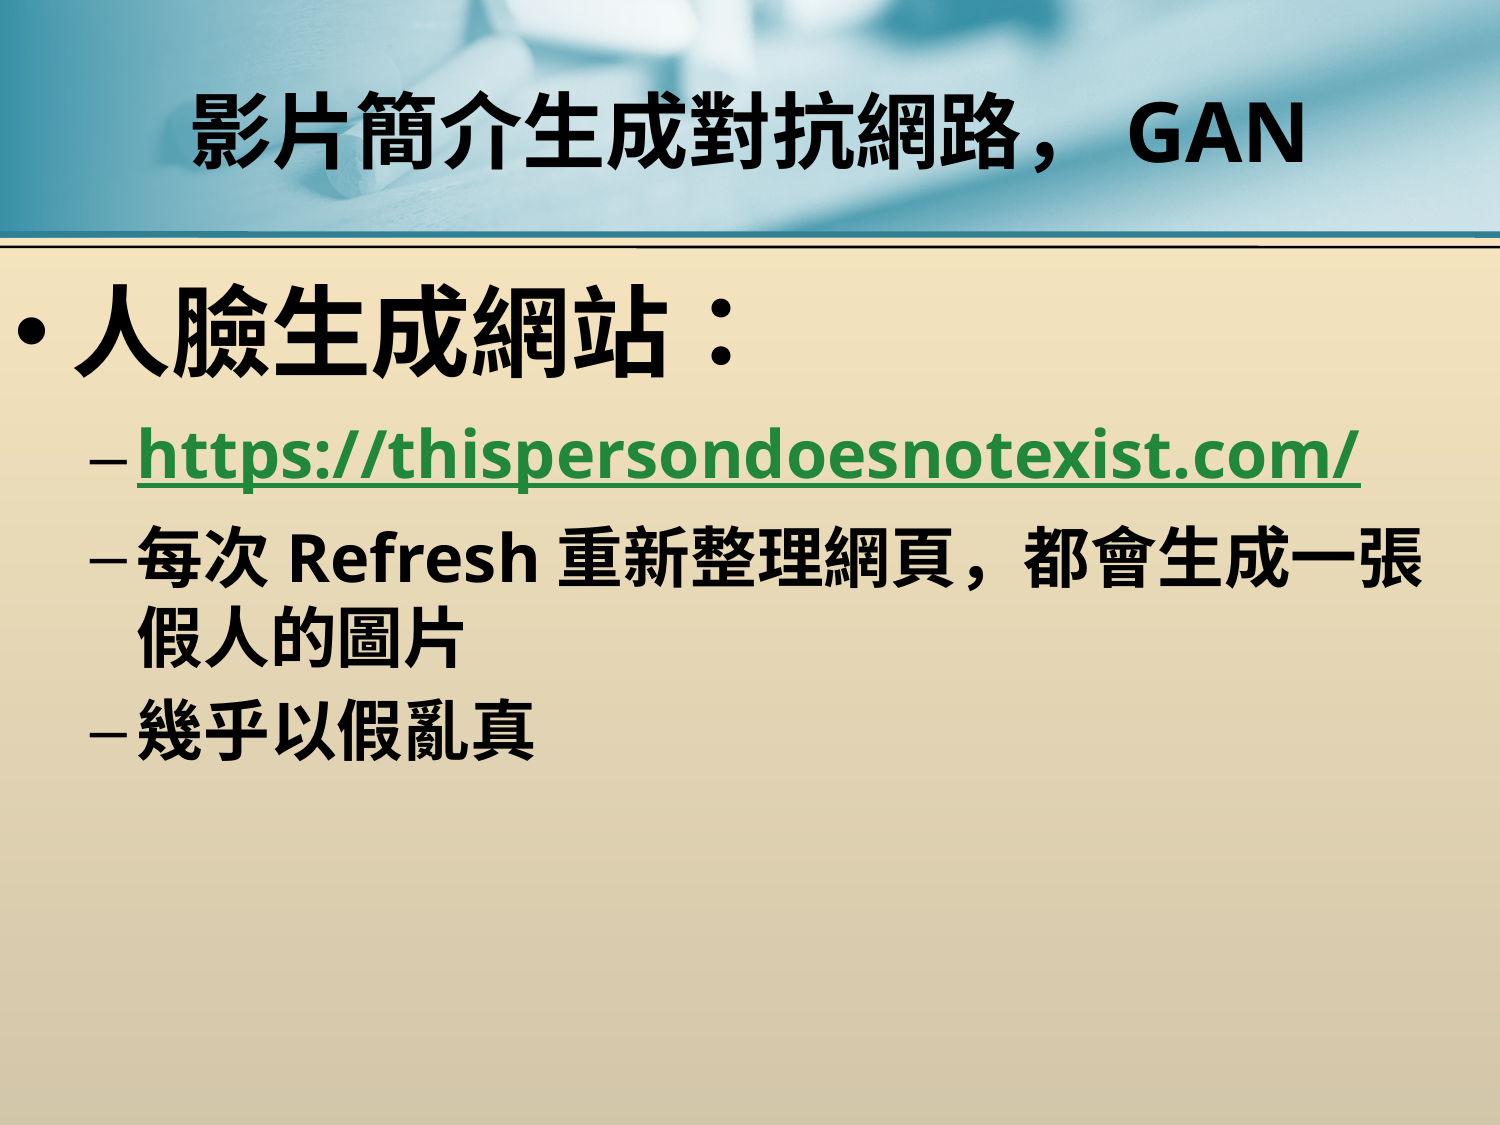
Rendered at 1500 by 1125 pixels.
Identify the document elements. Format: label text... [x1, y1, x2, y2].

list 人臉生成網站： https://thispersondoesnotexist.com/ 每次Refresh重新整理網頁，都會生成一張假人的圖片 幾乎以假亂真 [0, 262, 1483, 1100]
title 影片簡介生成對抗網路，GAN [75, 24, 1425, 233]
